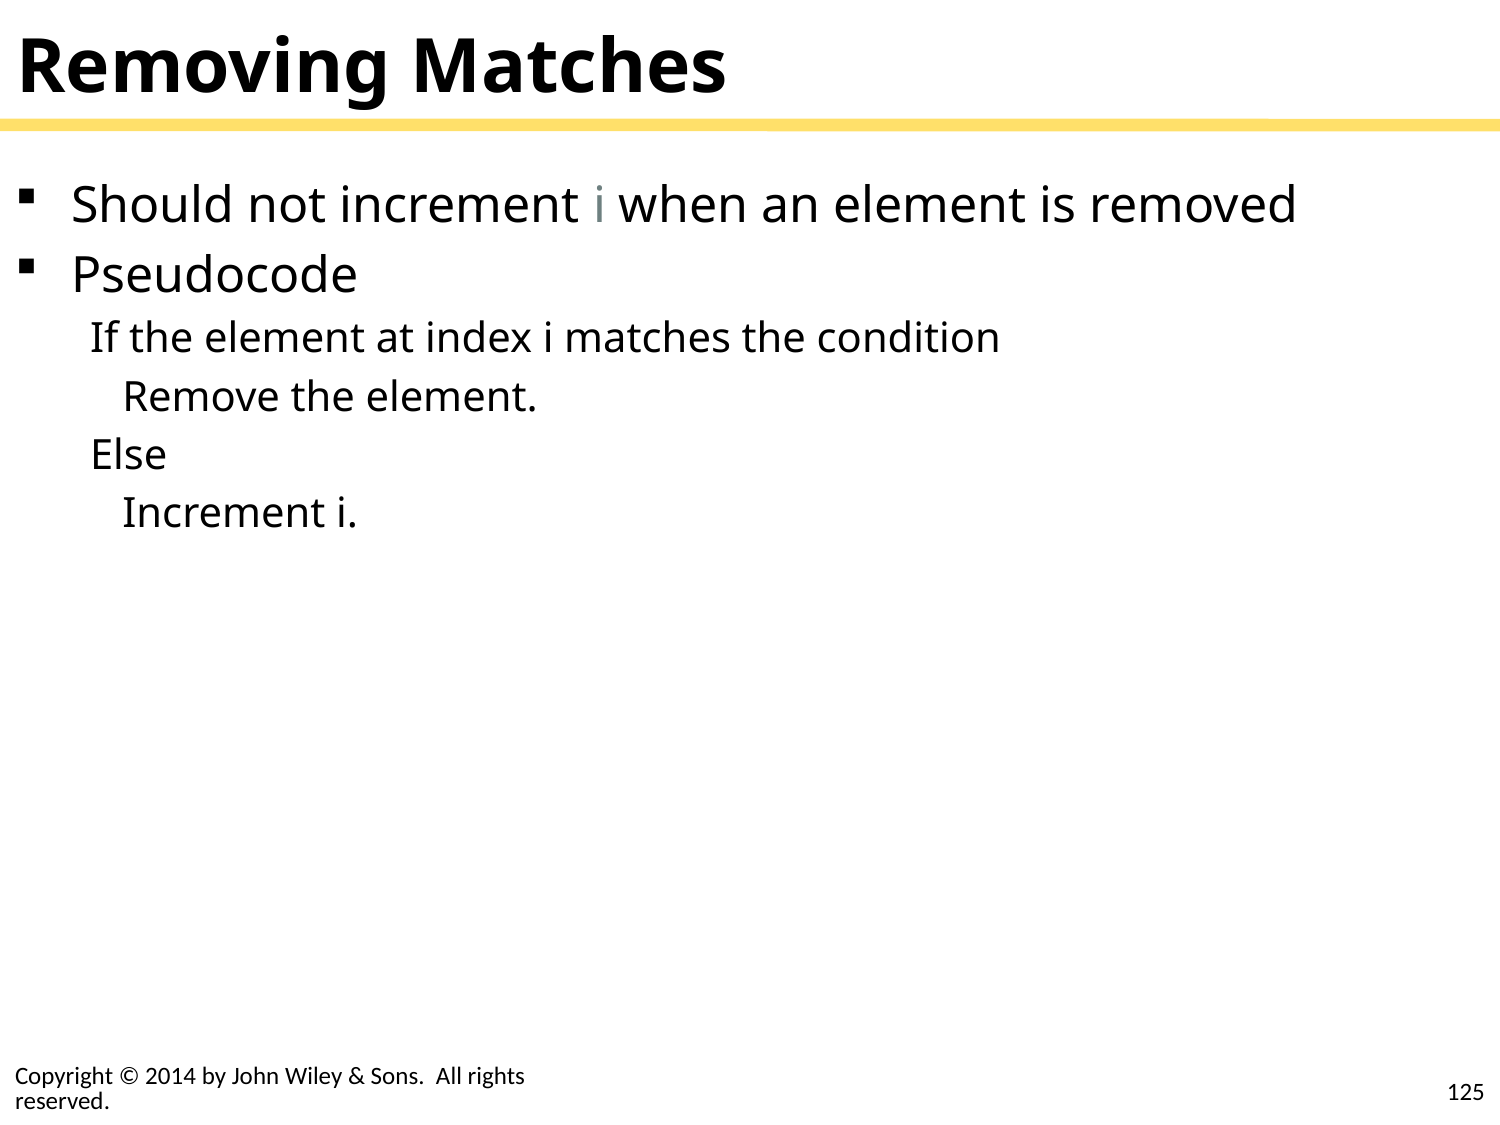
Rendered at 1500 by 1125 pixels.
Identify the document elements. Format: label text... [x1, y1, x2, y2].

title Removing Matches [1, 0, 1500, 125]
list Should not increment i when an element is removed Pseudocode If the element at index i matches the condition Remove the element. Else Increment i. [0, 165, 1499, 1042]
